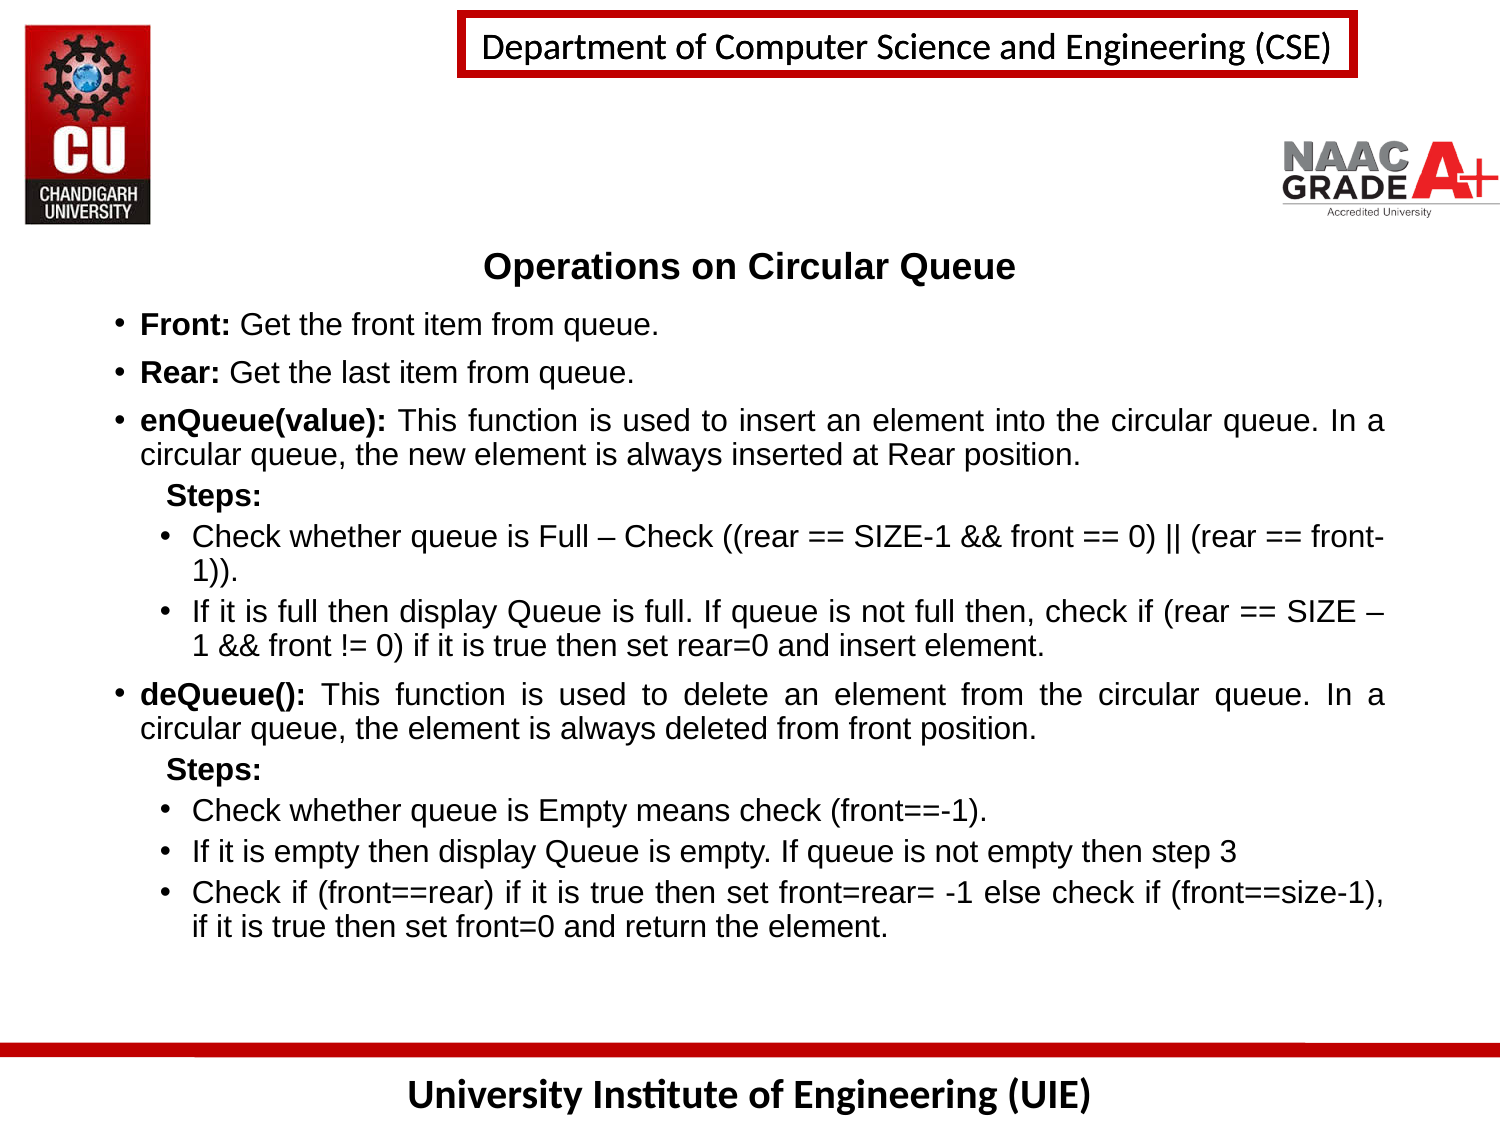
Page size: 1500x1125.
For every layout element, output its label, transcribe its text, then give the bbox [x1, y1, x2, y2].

title Operations on Circular Queue [103, 185, 1397, 302]
list Front: Get the front item from queue. Rear: Get the last item from queue. enQueue(value): This function is used to insert an element into the circular queue. In a circular queue, the new element is always inserted at Rear position. Steps: Check whether queue is Full – Check ((rear == SIZE-1 && front == 0) || (rear == front-1)). If it is full then display Queue is full. If queue is not full then, check if (rear == SIZE – 1 && front != 0) if it is true then set rear=0 and insert element. deQueue(): This function is used to delete an element from the circular queue. In a circular queue, the element is always deleted from front position. Steps: Check whether queue is Empty means check (front==-1). If it is empty then display Queue is empty. If queue is not empty then step 3 Check if (front==rear) if it is true then set front=rear= -1 else check if (front==size-1), if it is true then set front=0 and return the element. [103, 302, 1397, 954]
picture [24, 24, 151, 225]
picture [1282, 140, 1500, 218]
